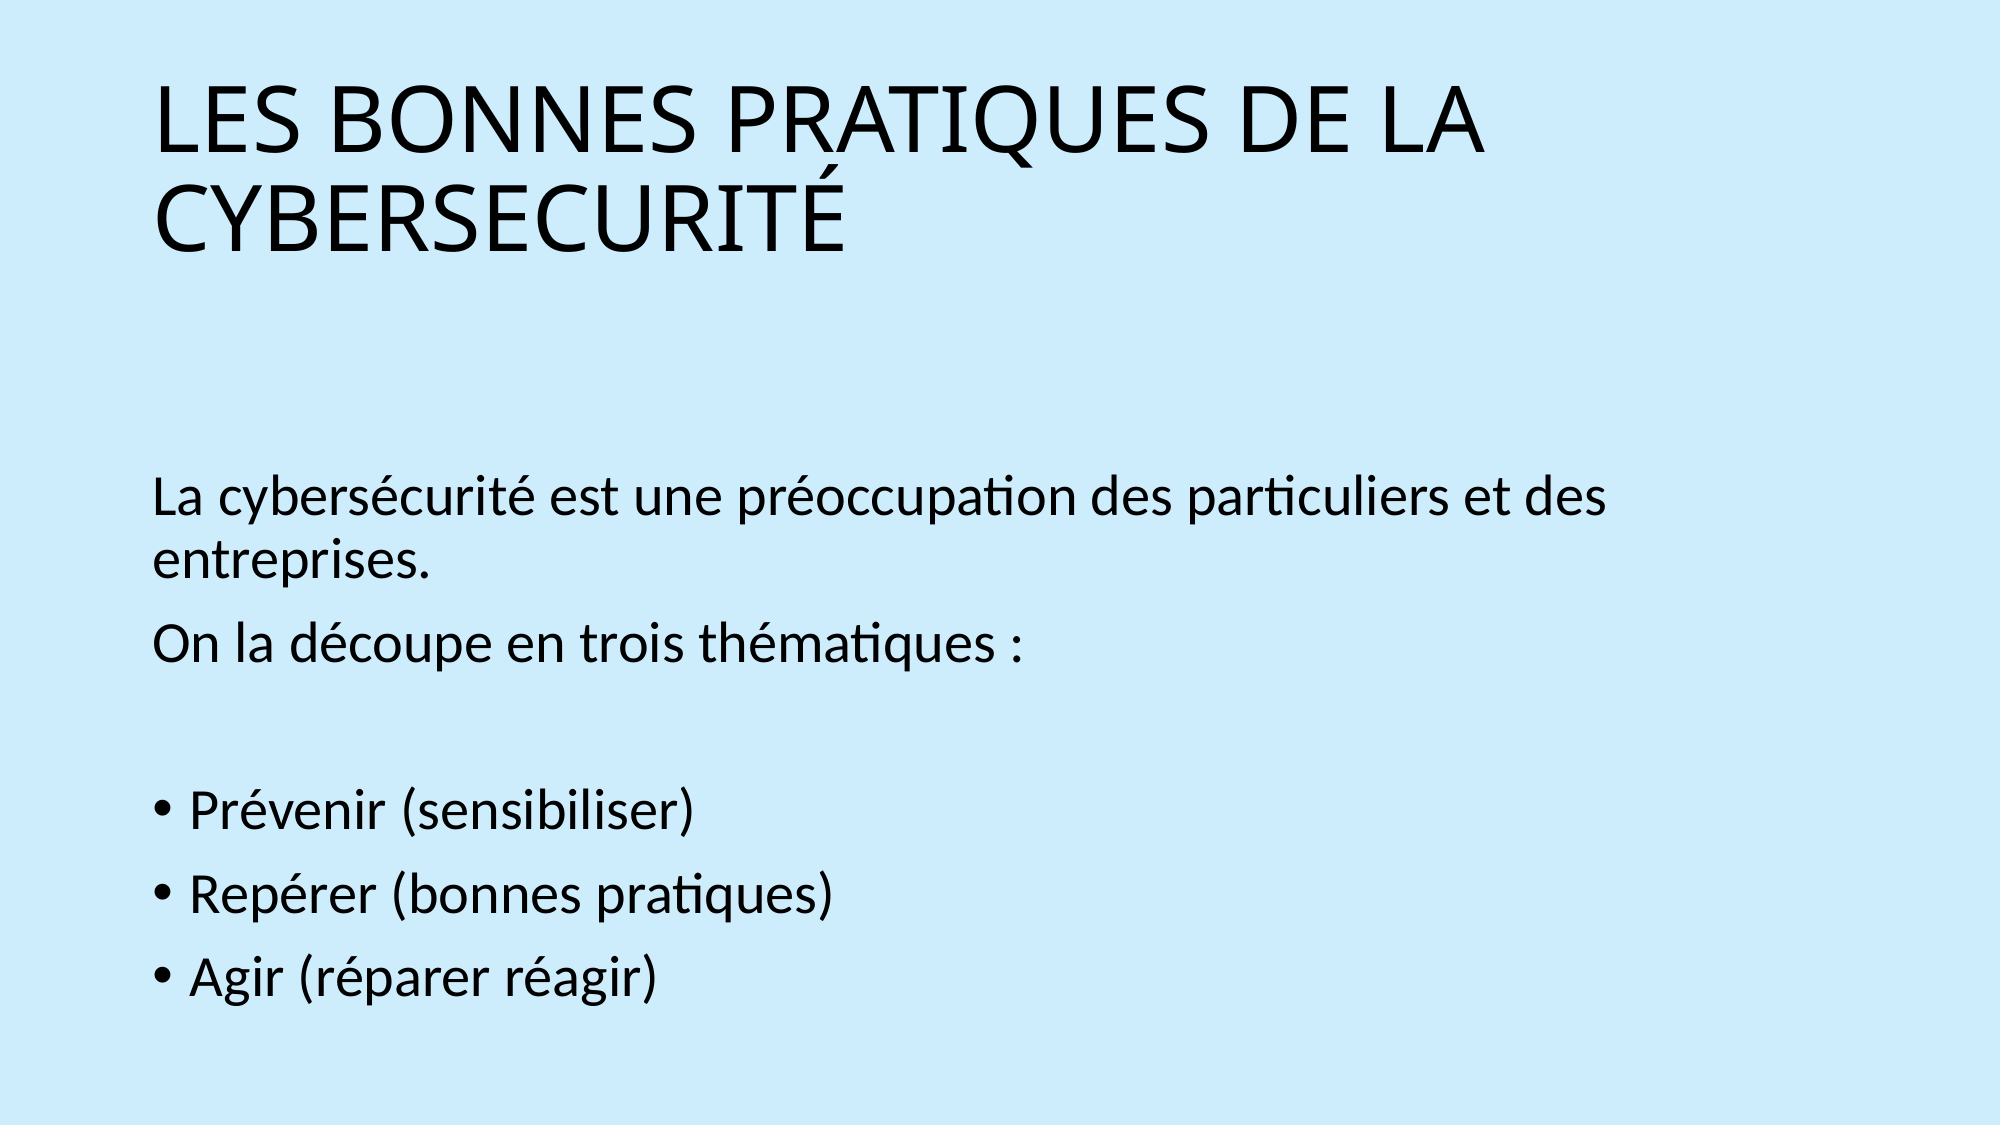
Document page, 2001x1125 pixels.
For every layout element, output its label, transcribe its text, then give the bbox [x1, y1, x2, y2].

list La cybersécurité est une préoccupation des particuliers et des entreprises. On la découpe en trois thématiques : Prévenir (sensibiliser) Repérer (bonnes pratiques) Agir (réparer réagir) [137, 457, 1863, 1070]
text_box LES BONNES PRATIQUES DE LA CYBERSECURITÉ [137, 63, 1863, 281]
